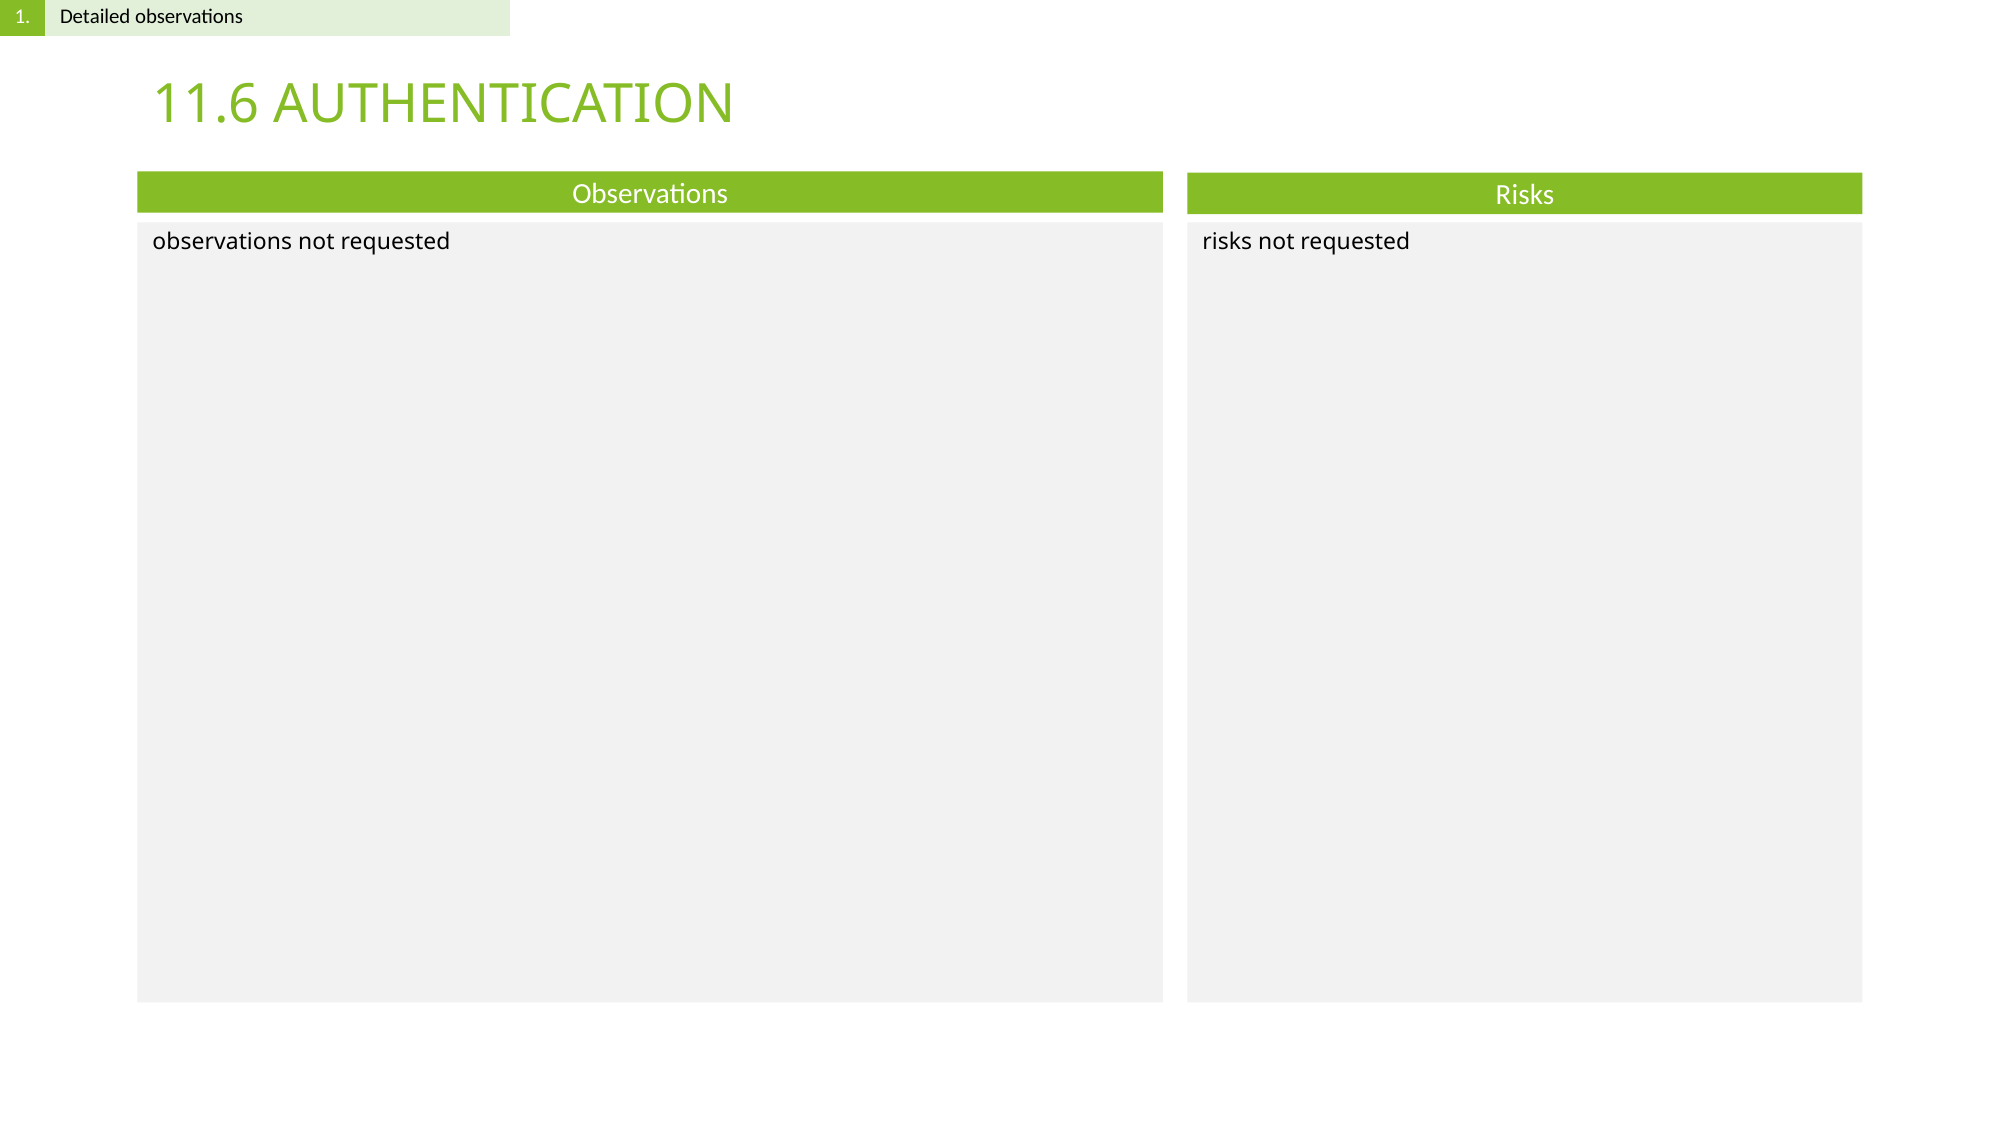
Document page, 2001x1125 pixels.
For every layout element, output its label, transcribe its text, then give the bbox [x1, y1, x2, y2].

list observations not requested [137, 222, 1163, 1003]
list risks not requested [1187, 222, 1863, 1003]
title 11.6 AUTHENTICATION [137, 59, 1863, 150]
